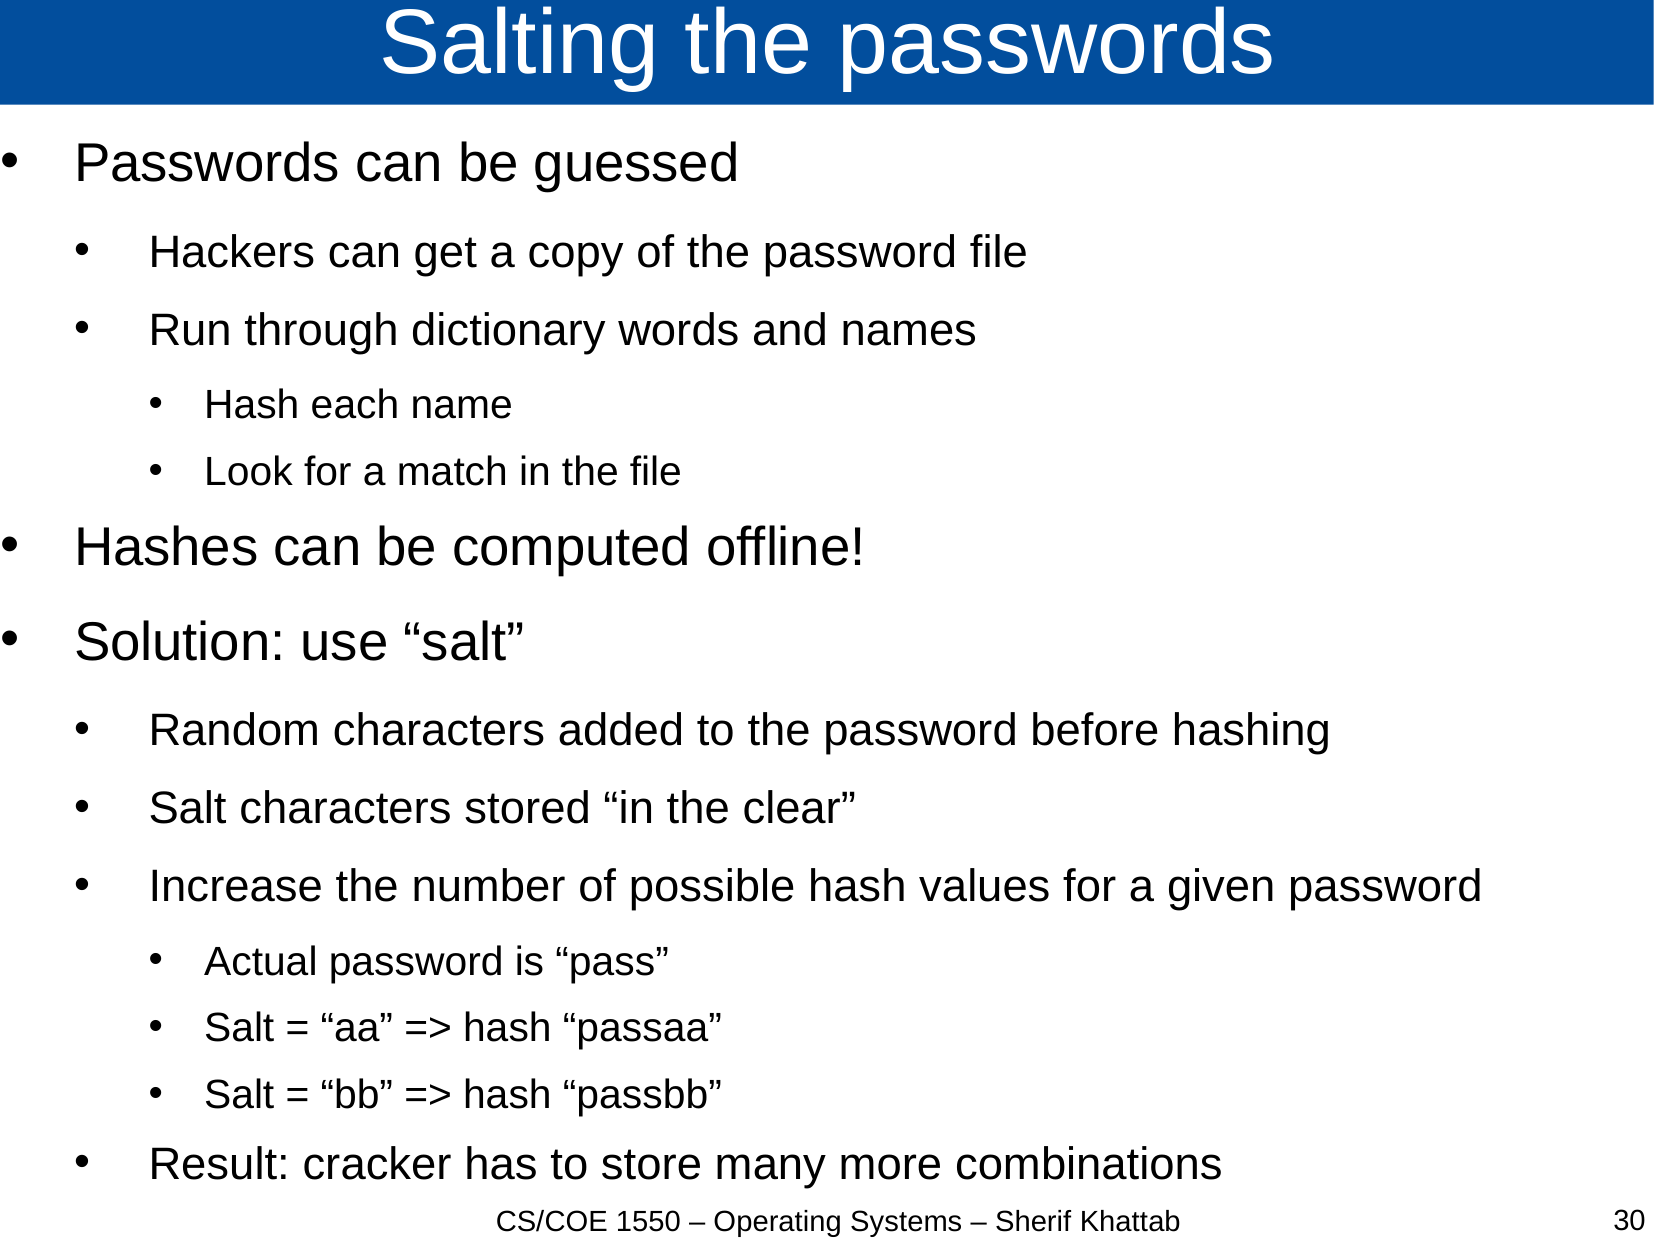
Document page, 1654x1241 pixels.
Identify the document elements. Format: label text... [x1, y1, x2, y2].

title Salting the passwords [0, 0, 1654, 105]
footer CS/COE 1550 – Operating Systems – Sherif Khattab [460, 1201, 1217, 1241]
list Passwords can be guessed Hackers can get a copy of the password file Run through dictionary words and names Hash each name Look for a match in the file Hashes can be computed offline! Solution: use “salt” Random characters added to the password before hashing Salt characters stored “in the clear” Increase the number of possible hash values for a given password Actual password is “pass” Salt = “aa” => hash “passaa” Salt = “bb” => hash “passbb” Result: cracker has to store many more combinations [0, 127, 1654, 1195]
slide_number 30 [1265, 1200, 1647, 1241]
